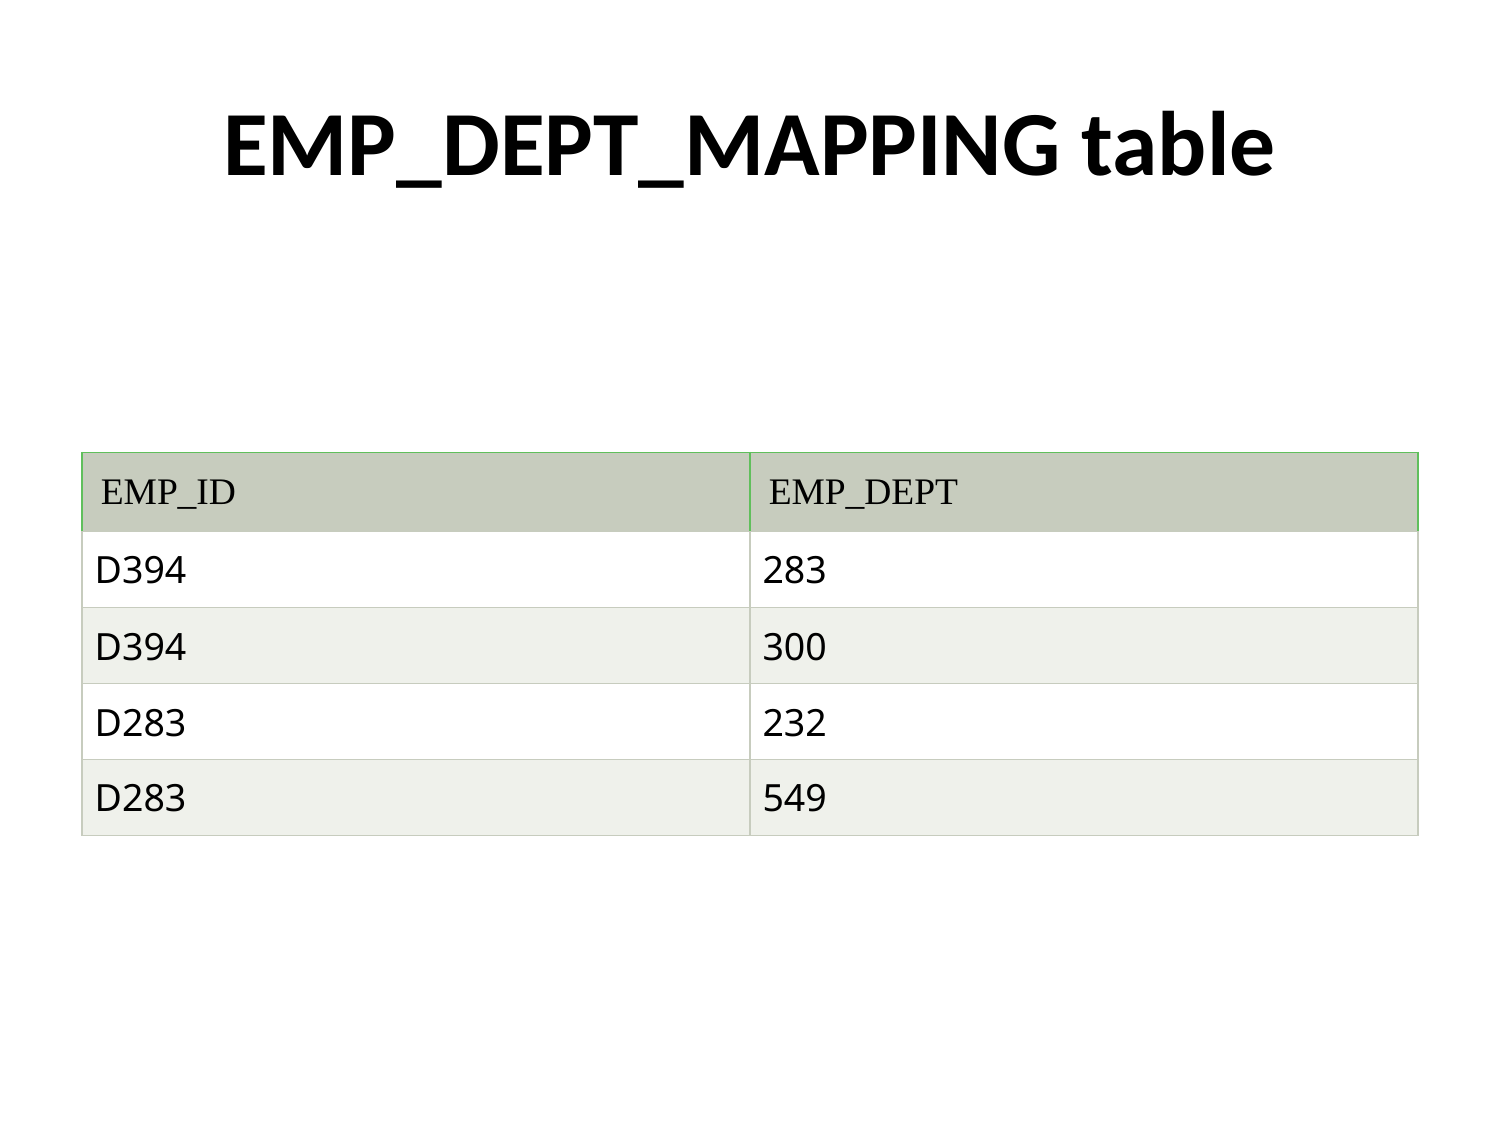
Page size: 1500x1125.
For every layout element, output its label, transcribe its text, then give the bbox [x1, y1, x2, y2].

table_cell D283 [83, 684, 749, 759]
table_header EMP_ID [83, 453, 749, 531]
table_cell D394 [83, 532, 749, 607]
title EMP_DEPT_MAPPING table [75, 45, 1425, 233]
table_cell 549 [751, 760, 1417, 835]
table_cell 283 [751, 532, 1417, 607]
table_cell D283 [83, 760, 749, 835]
table_cell 300 [751, 608, 1417, 683]
table_header EMP_DEPT [751, 453, 1417, 531]
table_cell 232 [751, 684, 1417, 759]
table_cell D394 [83, 608, 749, 683]
